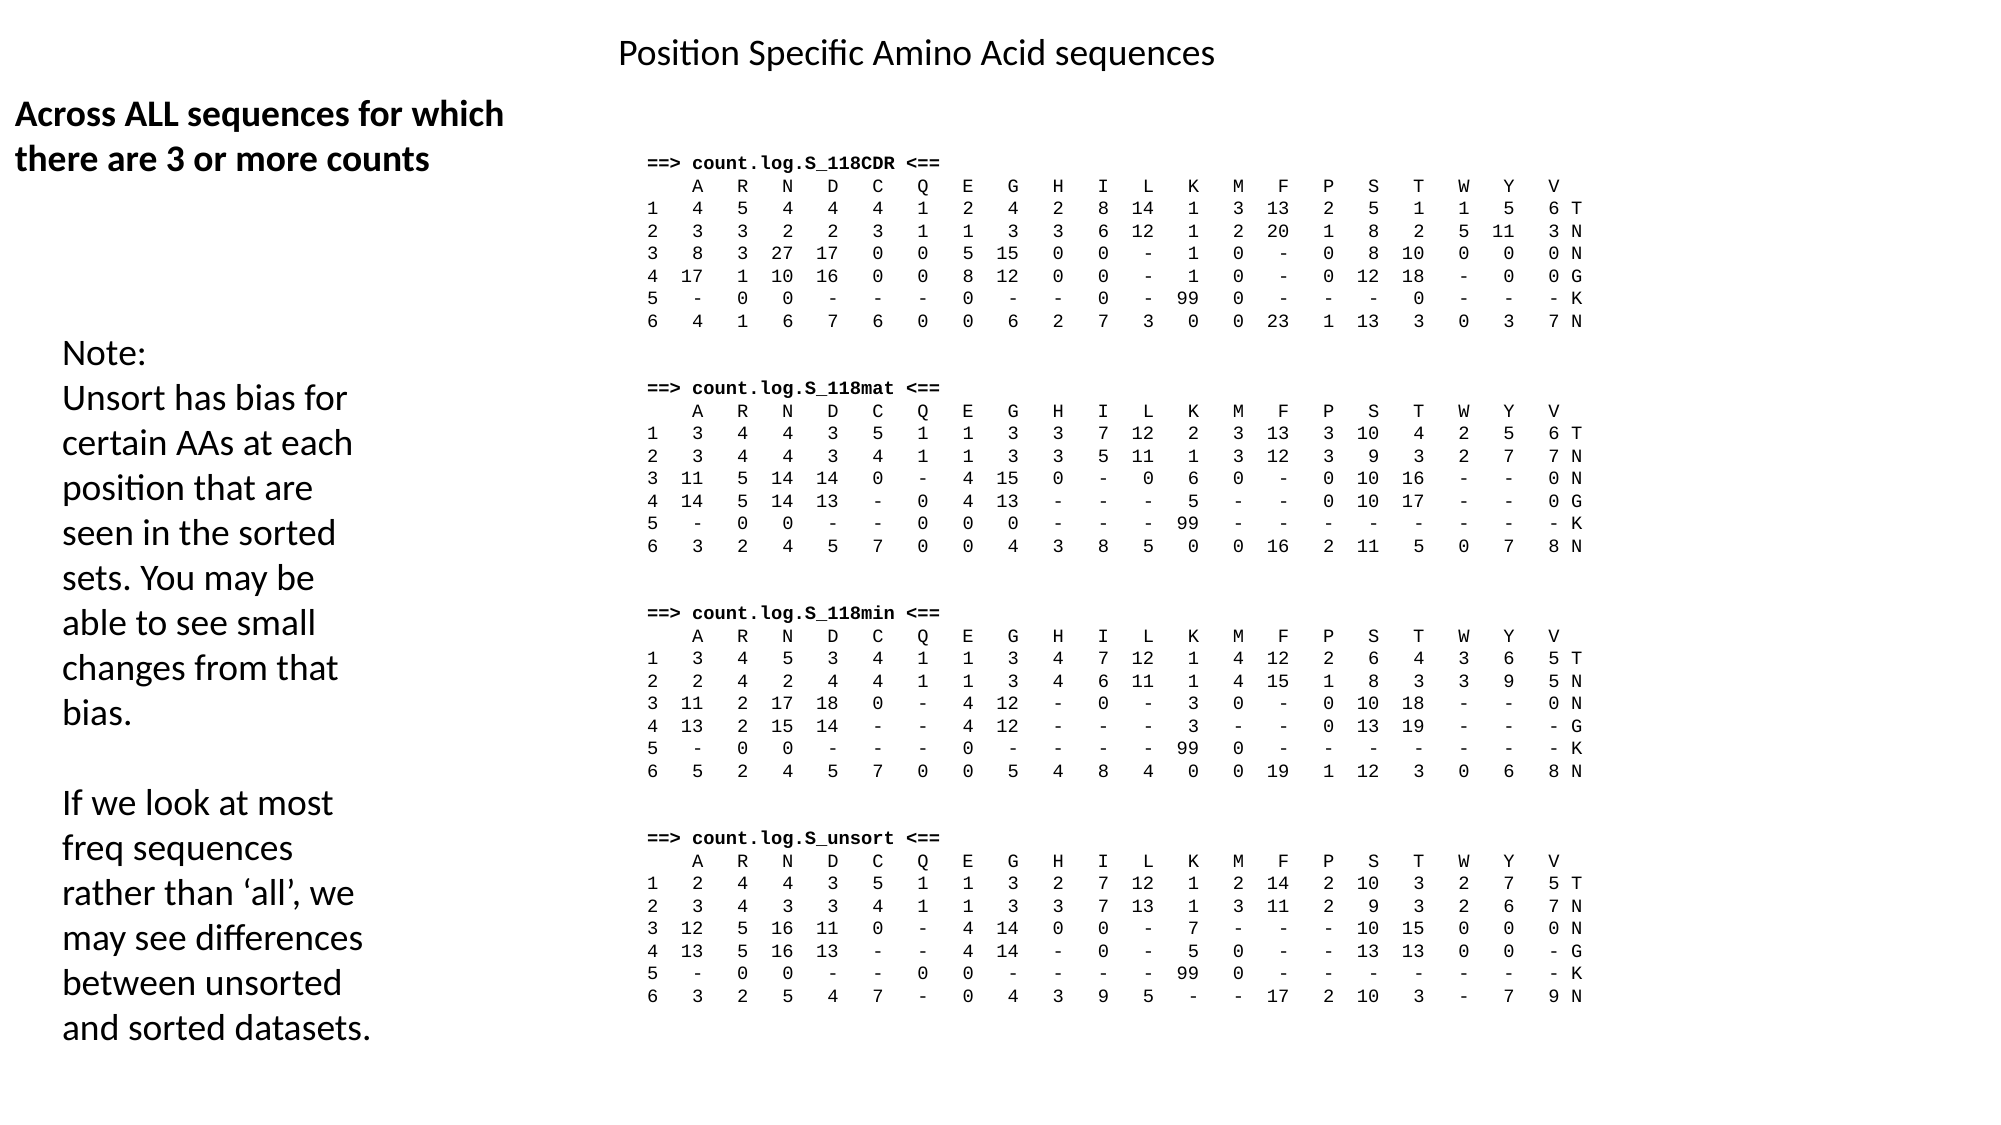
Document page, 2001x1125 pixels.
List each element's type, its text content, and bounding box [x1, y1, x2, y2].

text_box Across ALL sequences for which there are 3 or more counts [0, 81, 523, 186]
text_box ==> count.log.S_118CDR <== A R N D C Q E G H I L K M F P S T W Y V 1 4 5 4 4 4 1 2 4 2 8 14 1 3 13 2 5 1 1 5 6 T 2 3 3 2 2 3 1 1 3 3 6 12 1 2 20 1 8 2 5 11 3 N 3 8 3 27 17 0 0 5 15 0 0 - 1 0 - 0 8 10 0 0 0 N 4 17 1 10 16 0 0 8 12 0 0 - 1 0 - 0 12 18 - 0 0 G 5 - 0 0 - - - 0 - - 0 - 99 0 - - - 0 - - - K 6 4 1 6 7 6 0 0 6 2 7 3 0 0 23 1 13 3 0 3 7 N ==> count.log.S_118mat <== A R N D C Q E G H I L K M F P S T W Y V 1 3 4 4 3 5 1 1 3 3 7 12 2 3 13 3 10 4 2 5 6 T 2 3 4 4 3 4 1 1 3 3 5 11 1 3 12 3 9 3 2 7 7 N 3 11 5 14 14 0 - 4 15 0 - 0 6 0 - 0 10 16 - - 0 N 4 14 5 14 13 - 0 4 13 - - - 5 - - 0 10 17 - - 0 G 5 - 0 0 - - 0 0 0 - - - 99 - - - - - - - - K 6 3 2 4 5 7 0 0 4 3 8 5 0 0 16 2 11 5 0 7 8 N ==> count.log.S_118min <== A R N D C Q E G H I L K M F P S T W Y V 1 3 4 5 3 4 1 1 3 4 7 12 1 4 12 2 6 4 3 6 5 T 2 2 4 2 4 4 1 1 3 4 6 11 1 4 15 1 8 3 3 9 5 N 3 11 2 17 18 0 - 4 12 - 0 - 3 0 - 0 10 18 - - 0 N 4 13 2 15 14 - - 4 12 - - - 3 - - 0 13 19 - - - G 5 - 0 0 - - - 0 - - - - 99 0 - - - - - - - K 6 5 2 4 5 7 0 0 5 4 8 4 0 0 19 1 12 3 0 6 8 N ==> count.log.S_unsort <== A R N D C Q E G H I L K M F P S T W Y V 1 2 4 4 3 5 1 1 3 2 7 12 1 2 14 2 10 3 2 7 5 T 2 3 4 3 3 4 1 1 3 3 7 13 1 3 11 2 9 3 2 6 7 N 3 12 5 16 11 0 - 4 14 0 0 - 7 - - - 10 15 0 0 0 N 4 13 5 16 13 - - 4 14 - 0 - 5 0 - - 13 13 0 0 - G 5 - 0 0 - - 0 0 - - - - 99 0 - - - - - - - K 6 3 2 5 4 7 - 0 4 3 9 5 - - 17 2 10 3 - 7 9 N [632, 143, 1855, 1014]
text_box Note: Unsort has bias for certain AAs at each position that are seen in the sorted sets. You may be able to see small changes from that bias. If we look at most freq sequences rather than ‘all’, we may see differences between unsorted and sorted datasets. [47, 320, 395, 1056]
text_box Position Specific Amino Acid sequences [603, 20, 1240, 81]
